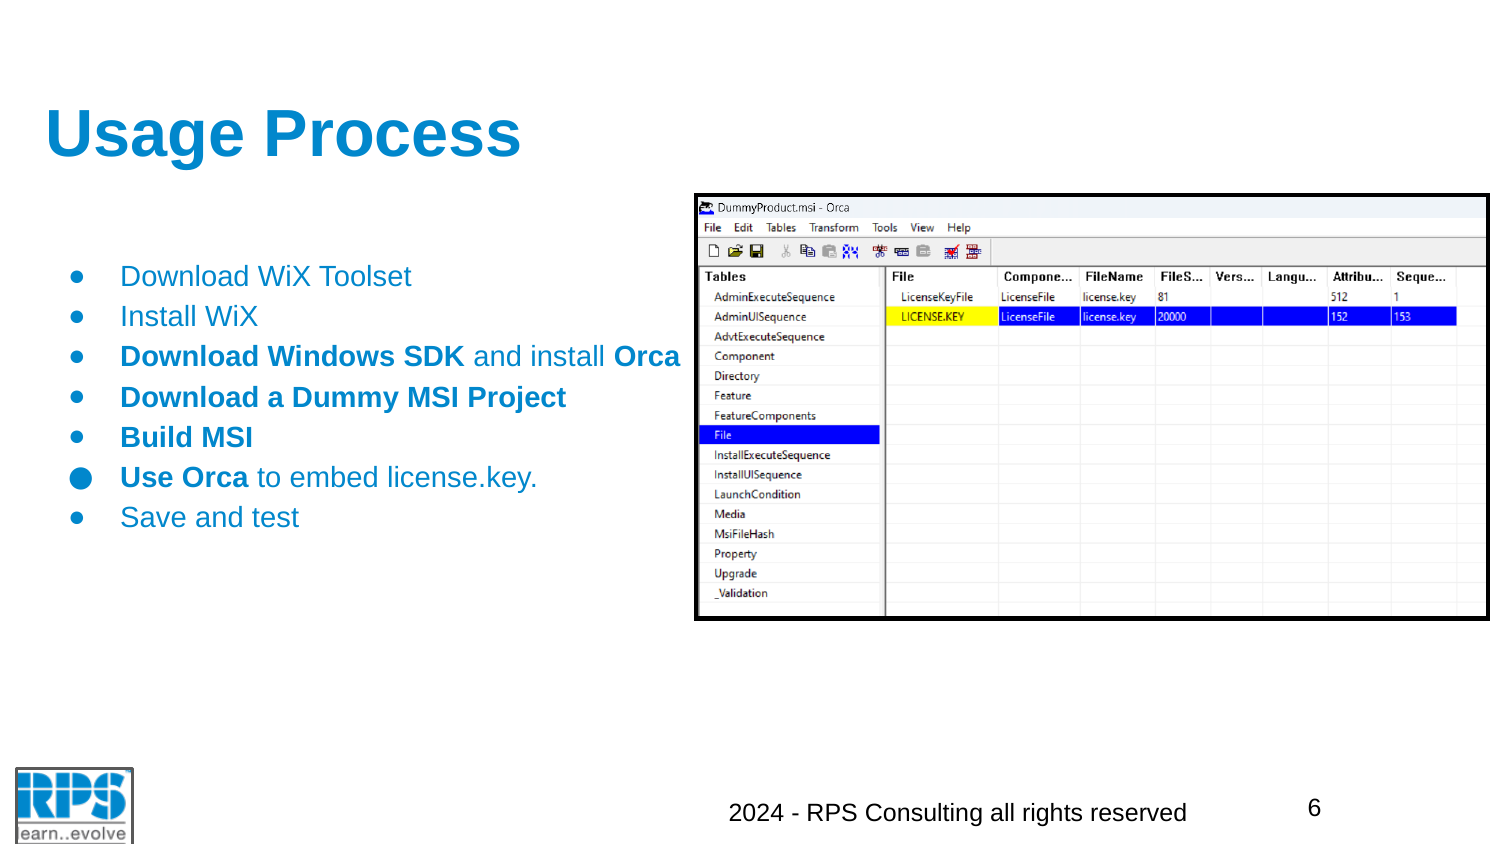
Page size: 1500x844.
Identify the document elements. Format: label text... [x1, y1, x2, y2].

text_box Download WiX Toolset Install WiX Download Windows SDK and install Orca Download a Dummy MSI Project Build MSI Use Orca to embed license.key. Save and test [30, 237, 692, 549]
text_box Usage Process [30, 62, 641, 185]
title 6 [1292, 776, 1348, 844]
picture [17, 770, 131, 844]
picture [697, 196, 1487, 617]
text_box 2024 - RPS Consulting all rights reserved [561, 776, 1253, 842]
